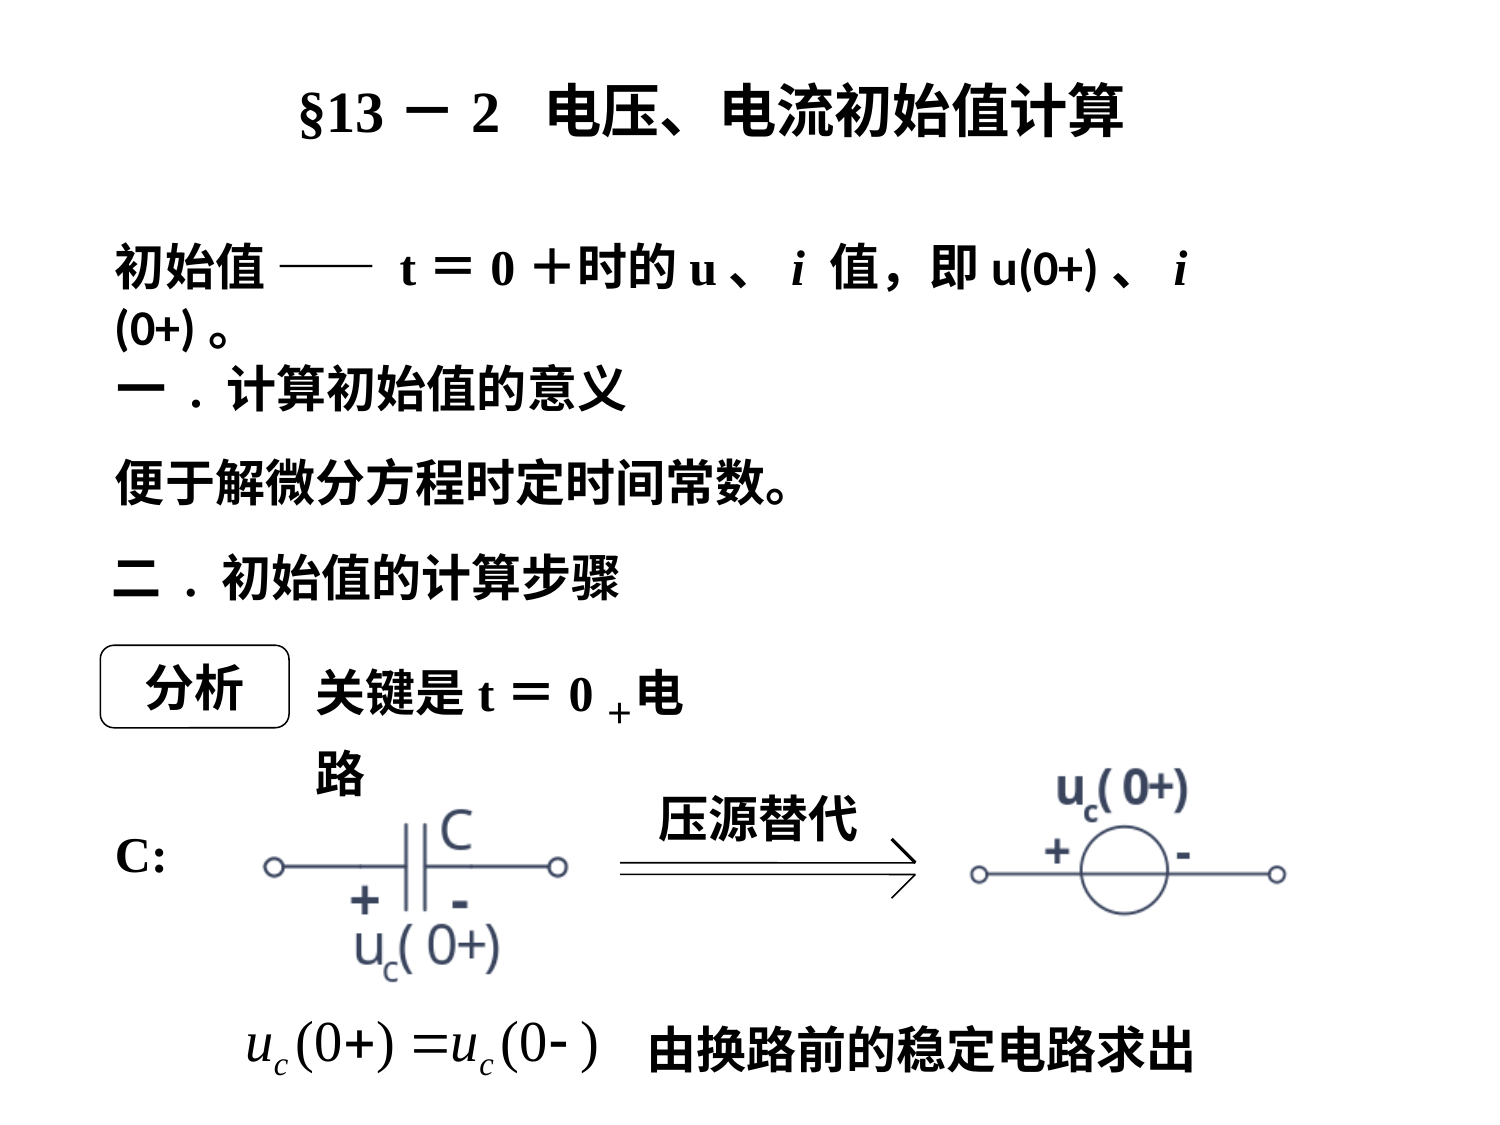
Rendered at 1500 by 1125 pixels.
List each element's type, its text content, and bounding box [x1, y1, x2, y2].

text_box 二 . 初始值的计算步骤 [5, 538, 1500, 614]
picture [258, 789, 572, 998]
text_box §13－2 电压、电流初始值计算 [282, 66, 1223, 152]
text_box C: [100, 803, 186, 891]
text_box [221, 1002, 608, 1090]
text_box 压源替代 [643, 768, 904, 855]
picture [965, 751, 1289, 918]
text_box 关键是t＝0＋电路 [301, 640, 715, 810]
text_box 由换路前的稳定电路求出 [631, 999, 1258, 1087]
text_box 初始值 —— t＝0＋时的u、i 值，即u(0+)、i (0+)。 [100, 227, 1329, 349]
text_box 分析 [100, 645, 290, 728]
text_box 一 . 计算初始值的意义 [0, 349, 1500, 425]
text_box 便于解微分方程时定时间常数。 [100, 432, 1353, 520]
